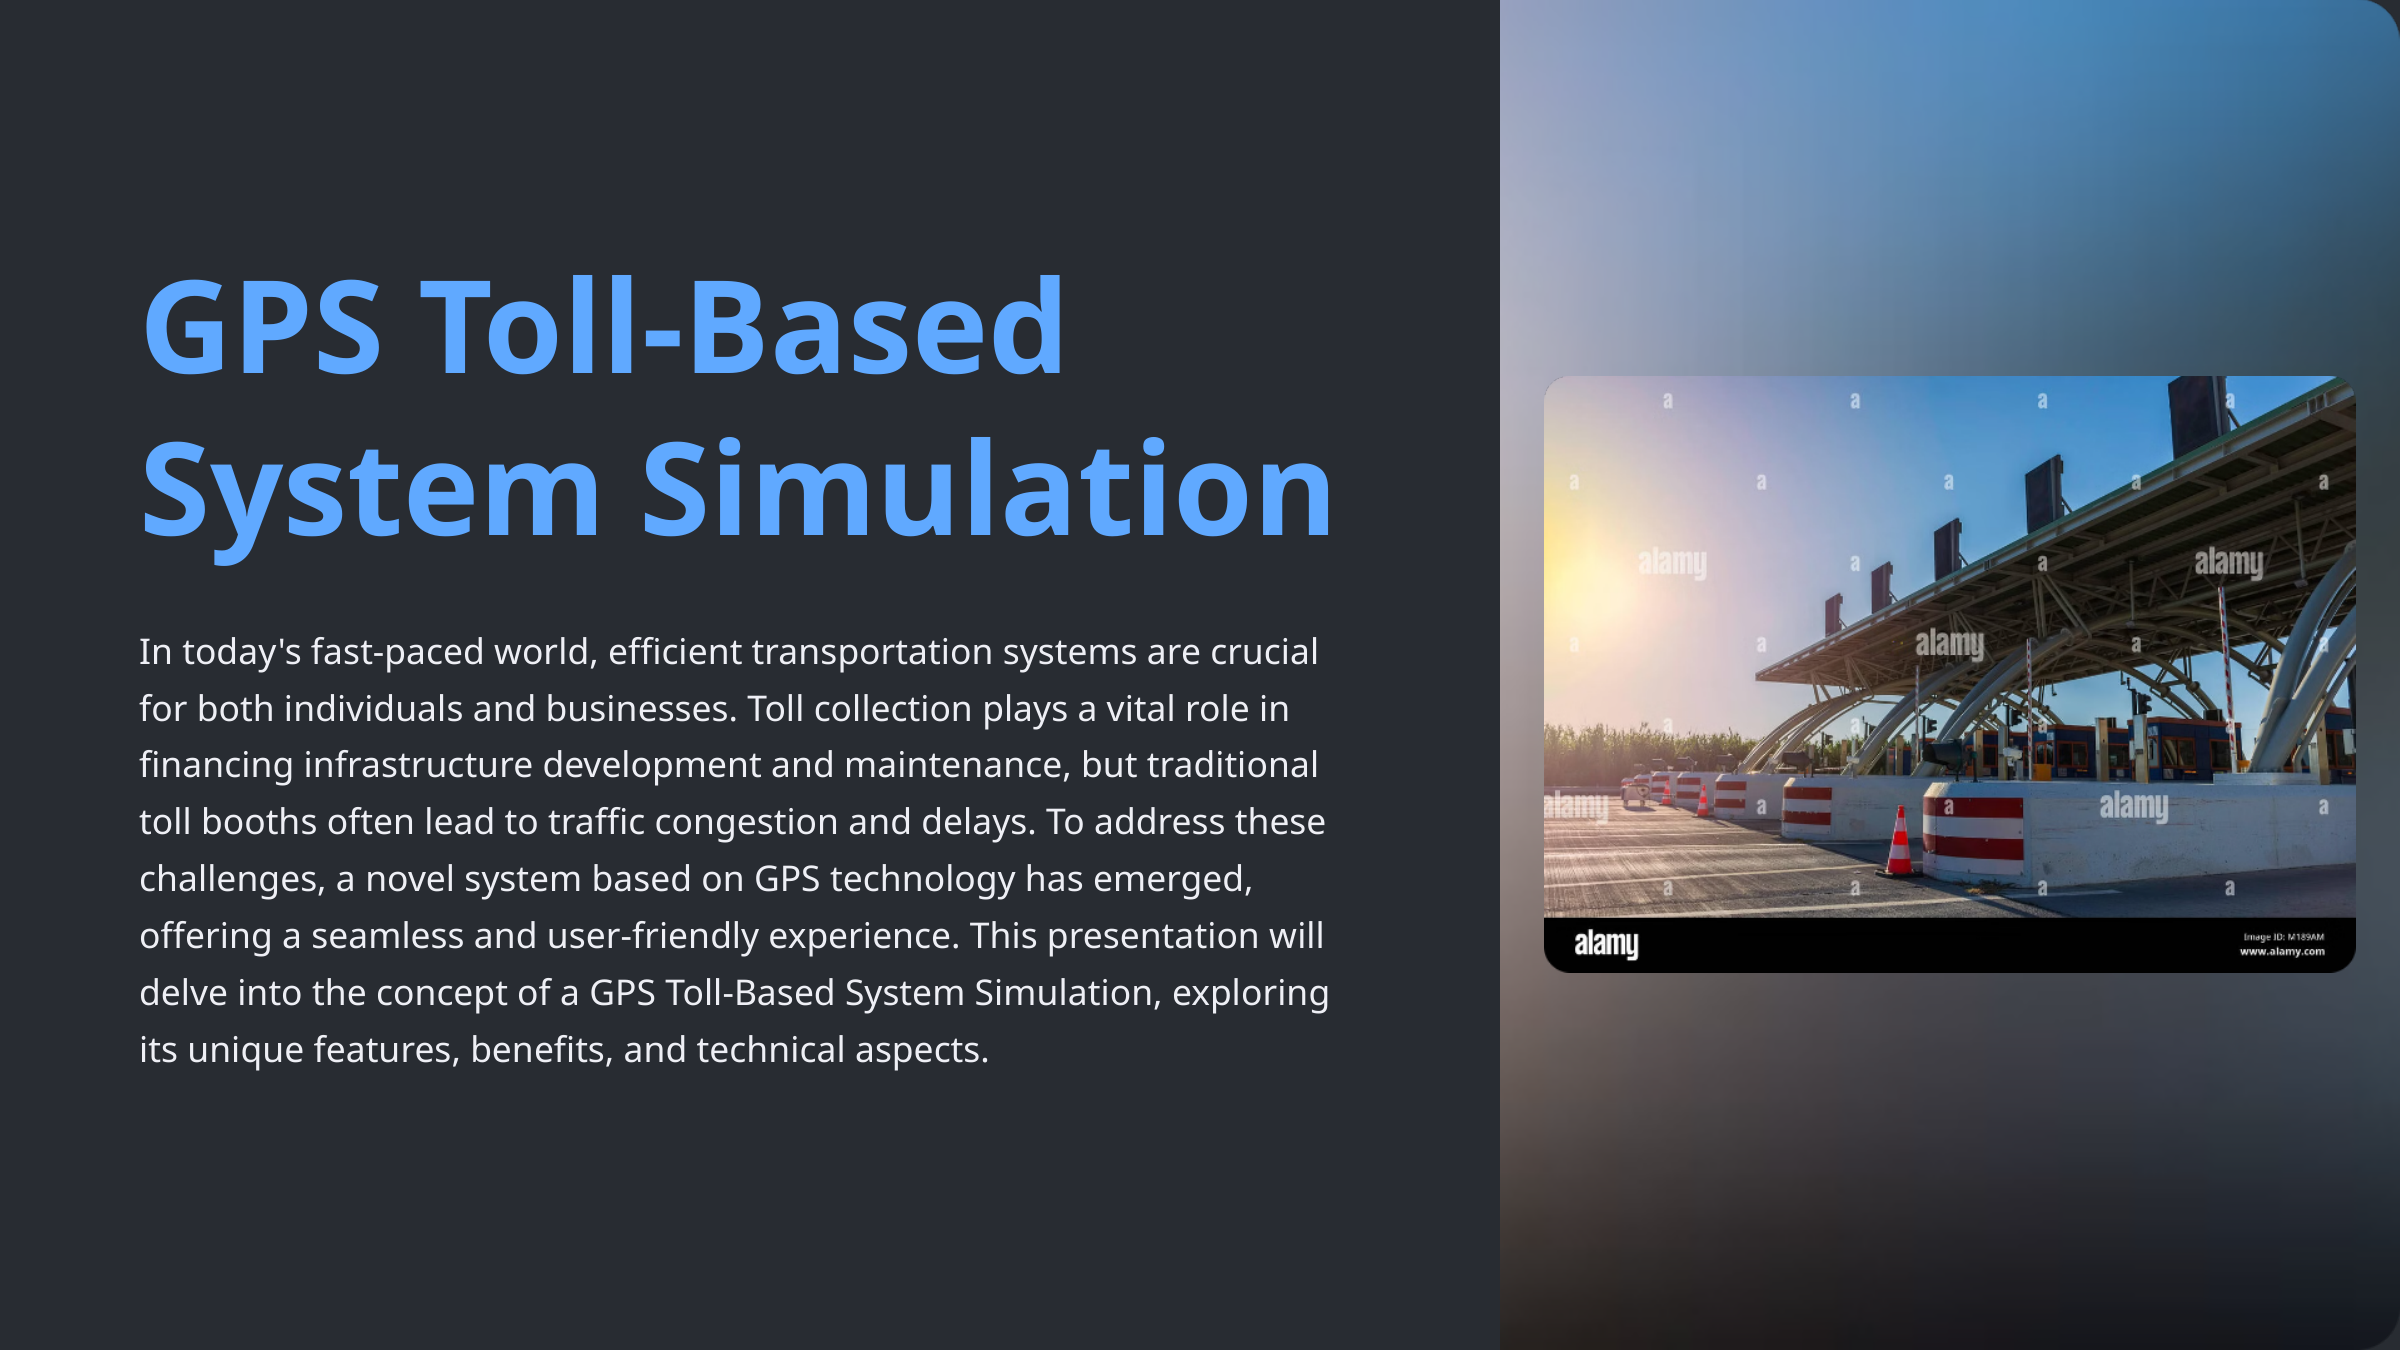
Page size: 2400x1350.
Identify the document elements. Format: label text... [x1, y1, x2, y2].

picture [1499, 0, 2400, 1350]
text_box GPS Toll-Based System Simulation [124, 231, 1376, 554]
text_box In today's fast-paced world, efficient transportation systems are crucial for both individuals and businesses. Toll collection plays a vital role in financing infrastructure development and maintenance, but traditional toll booths often lead to traffic congestion and delays. To address these challenges, a novel system based on GPS technology has emerged, offering a seamless and user-friendly experience. This presentation will delve into the concept of a GPS Toll-Based System Simulation, exploring its unique features, benefits, and technical aspects. [124, 606, 1376, 1119]
text_box [0, 0, 1499, 1350]
